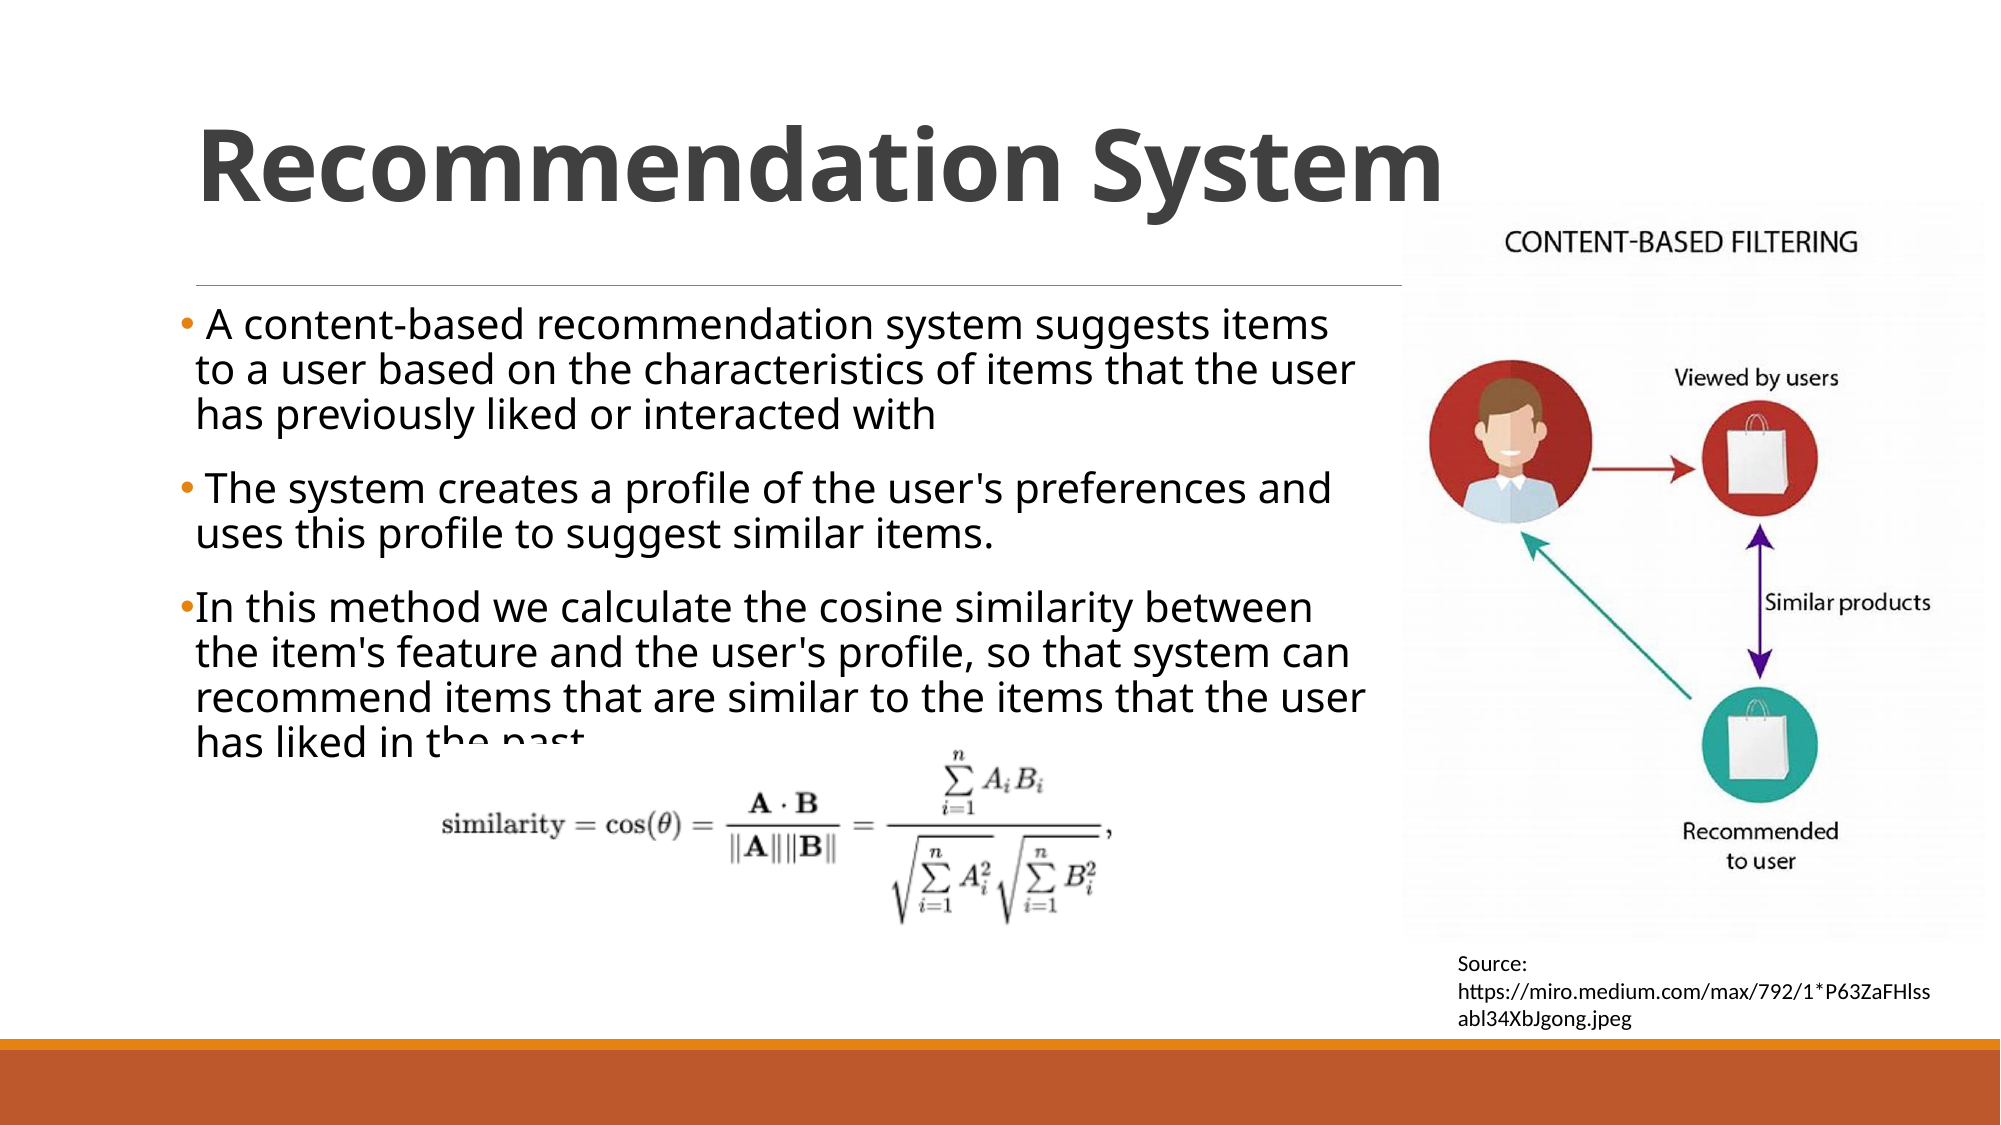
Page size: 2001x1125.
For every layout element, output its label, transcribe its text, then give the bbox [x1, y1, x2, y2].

title Recommendation System [180, 95, 1830, 229]
picture [1401, 201, 1985, 942]
text_box Source: https://miro.medium.com/max/792/1*P63ZaFHlssabl34XbJgong.jpeg [1443, 950, 1952, 1039]
picture [441, 743, 1114, 928]
list A content-based recommendation system suggests items to a user based on the characteristics of items that the user has previously liked or interacted with The system creates a profile of the user's preferences and uses this profile to suggest similar items. In this method we calculate the cosine similarity between the item's feature and the user's profile, so that system can recommend items that are similar to the items that the user has liked in the past. [180, 295, 1375, 963]
